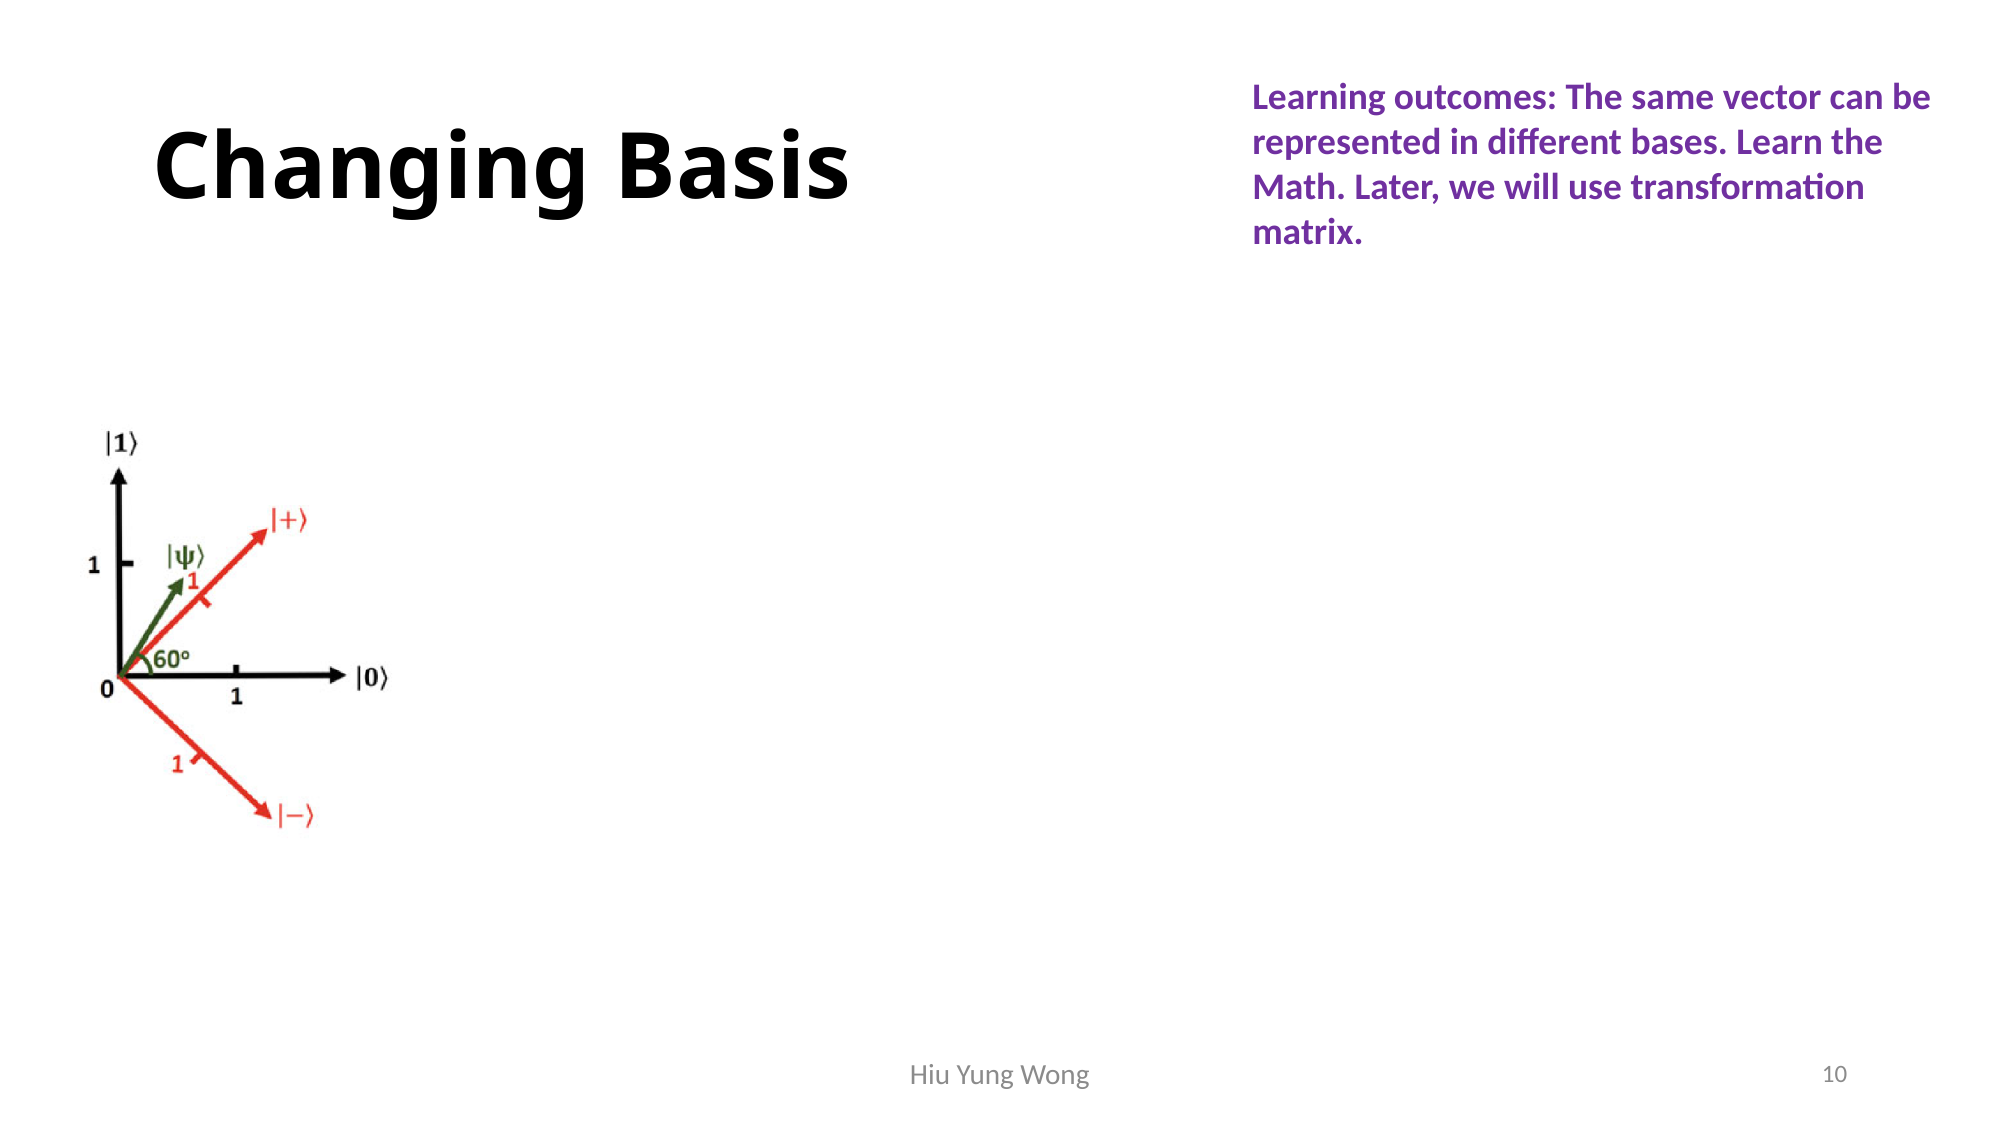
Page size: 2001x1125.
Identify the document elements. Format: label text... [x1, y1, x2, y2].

footer Hiu Yung Wong [662, 1042, 1338, 1103]
title Changing Basis [137, 59, 1863, 278]
picture [49, 424, 410, 845]
text_box Learning outcomes: The same vector can be represented in different bases. Learn the Math. Later, we will use transformation matrix. [1237, 64, 1950, 260]
slide_number 10 [1412, 1042, 1863, 1103]
